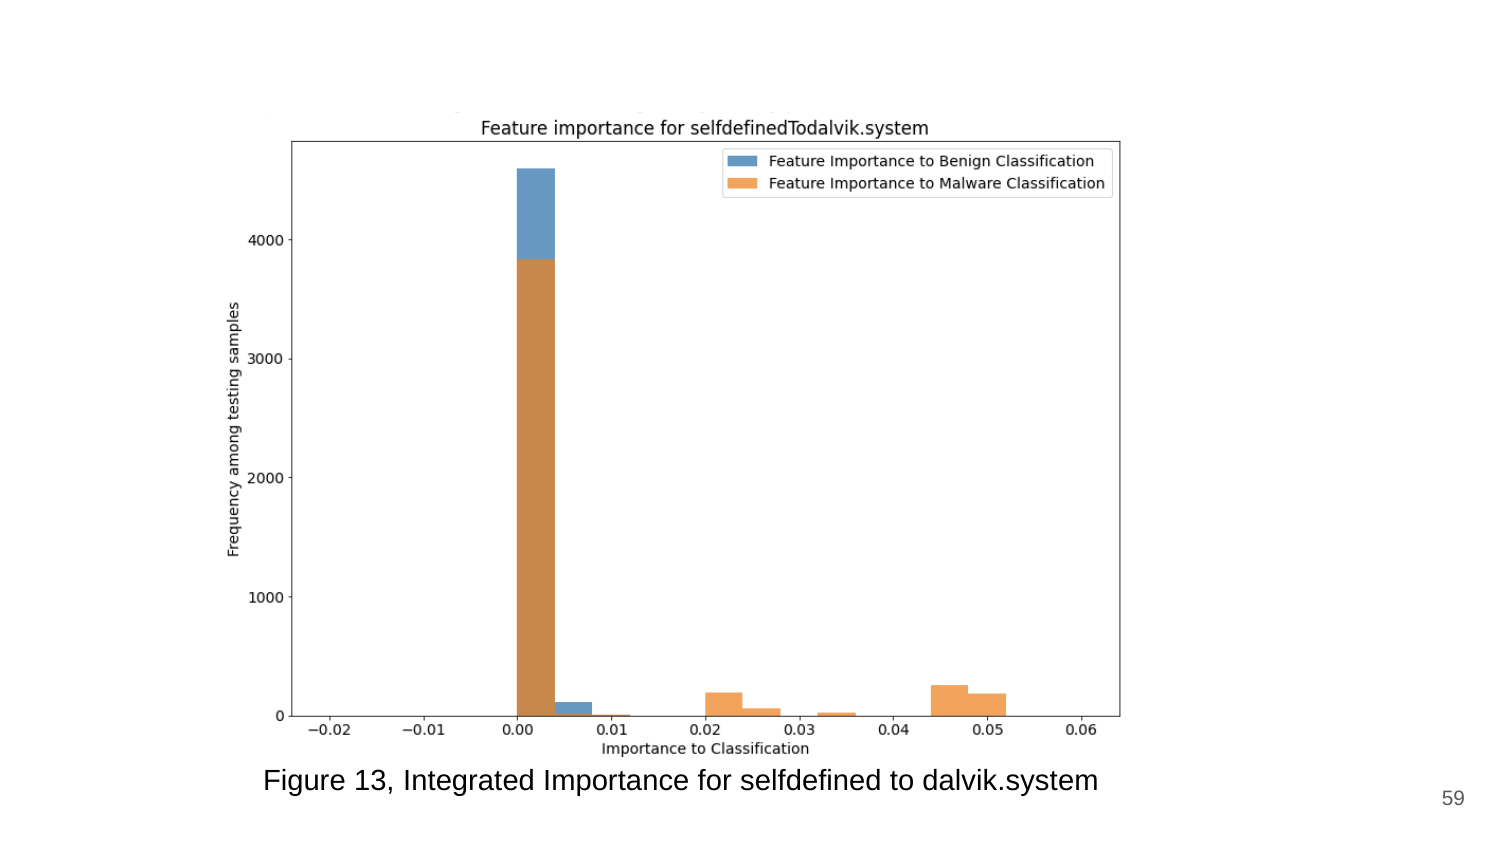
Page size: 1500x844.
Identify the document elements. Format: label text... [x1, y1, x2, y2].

text_box Figure 13, Integrated Importance for selfdefined to dalvik.system [248, 746, 1143, 844]
picture [214, 111, 1130, 757]
slide_number ‹#› [1389, 764, 1480, 830]
